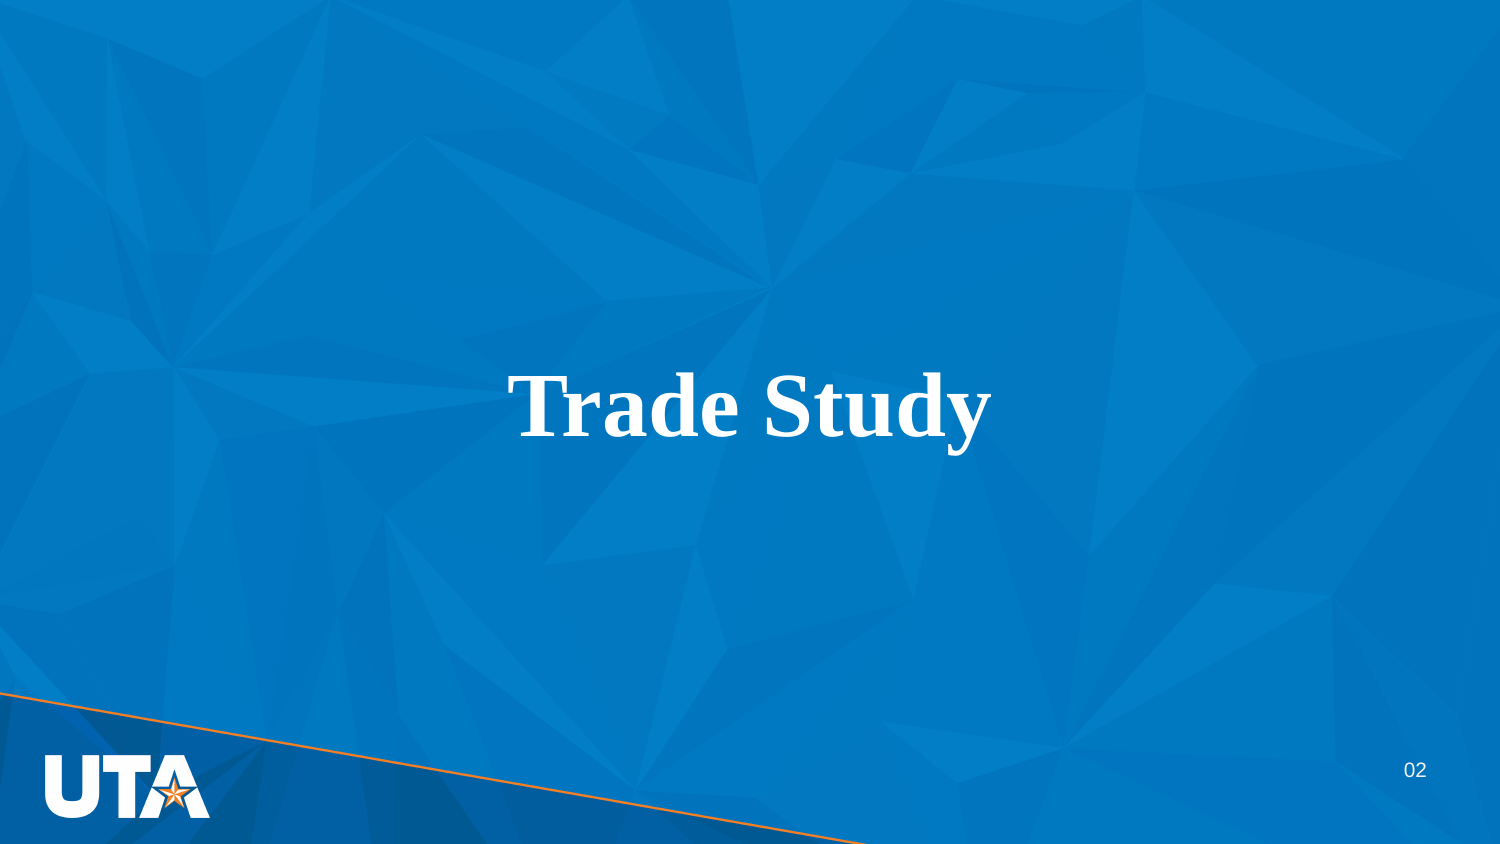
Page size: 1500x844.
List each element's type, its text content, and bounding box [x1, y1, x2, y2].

title Trade Study [75, 243, 1425, 611]
picture [0, 0, 1500, 844]
text_box 02 [1389, 749, 1442, 789]
